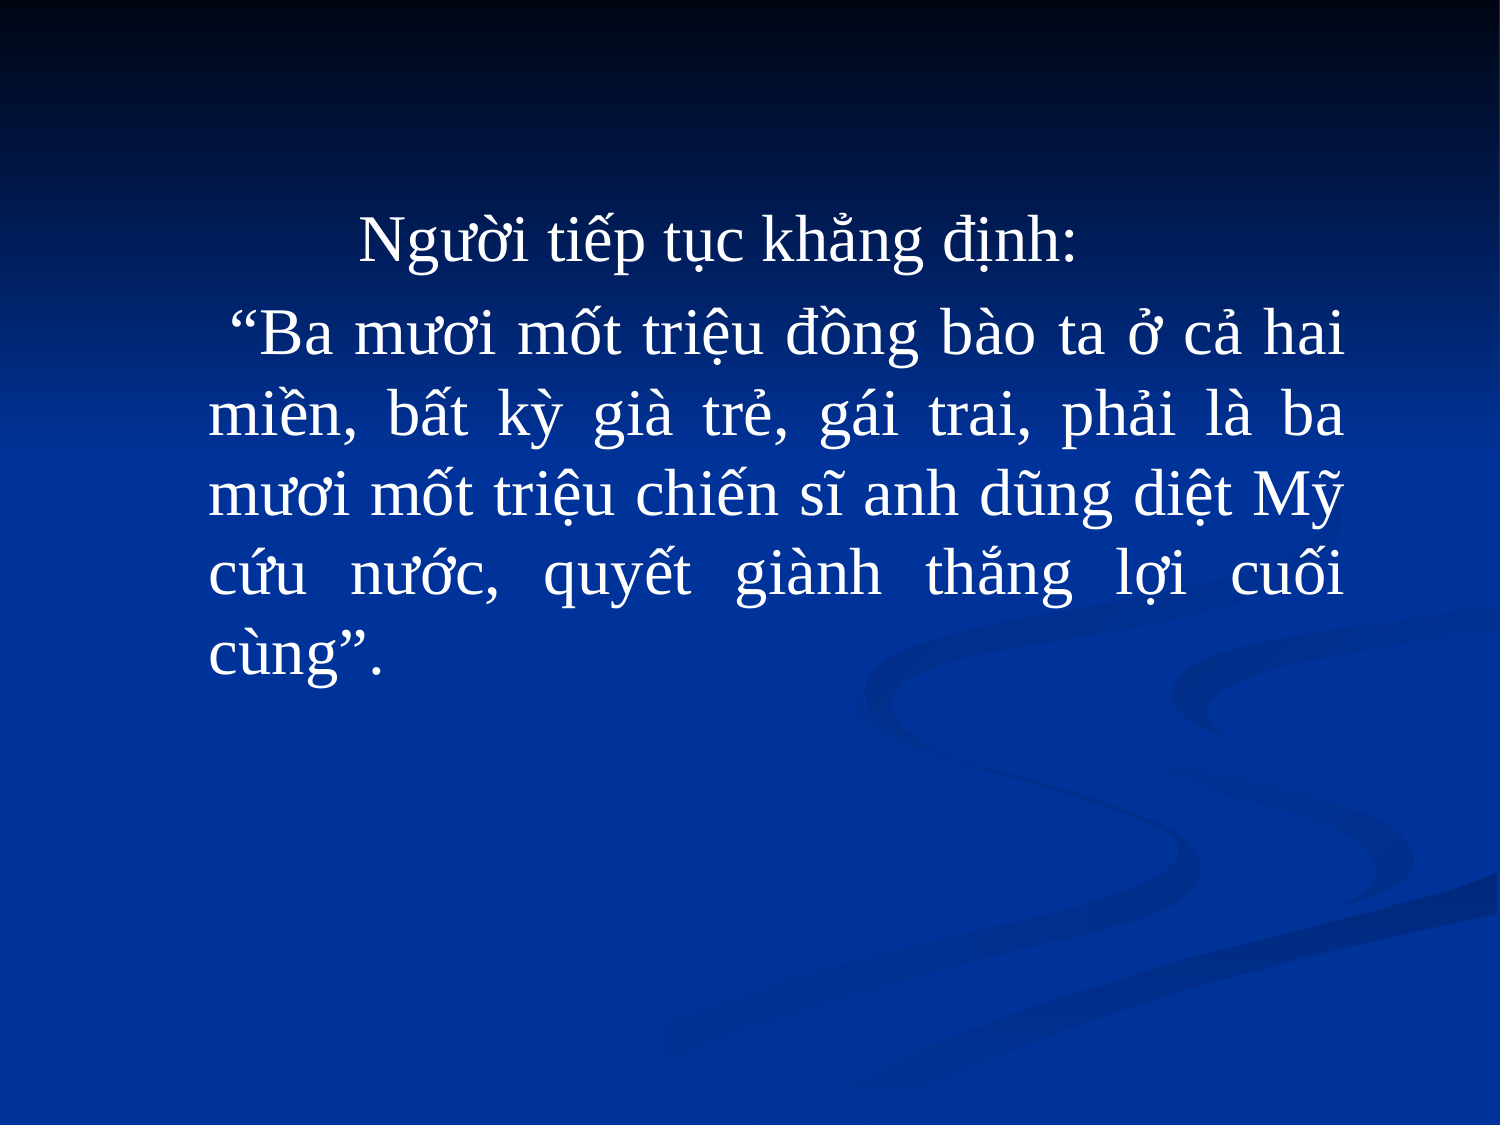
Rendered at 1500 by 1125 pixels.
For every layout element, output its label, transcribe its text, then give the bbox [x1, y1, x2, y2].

list Người tiếp tục khẳng định: “Ba mươi mốt triệu đồng bào ta ở cả hai miền, bất kỳ già trẻ, gái trai, phải là ba mươi mốt triệu chiến sĩ anh dũng diệt Mỹ cứu nước, quyết giành thắng lợi cuối cùng”. [137, 187, 1363, 931]
